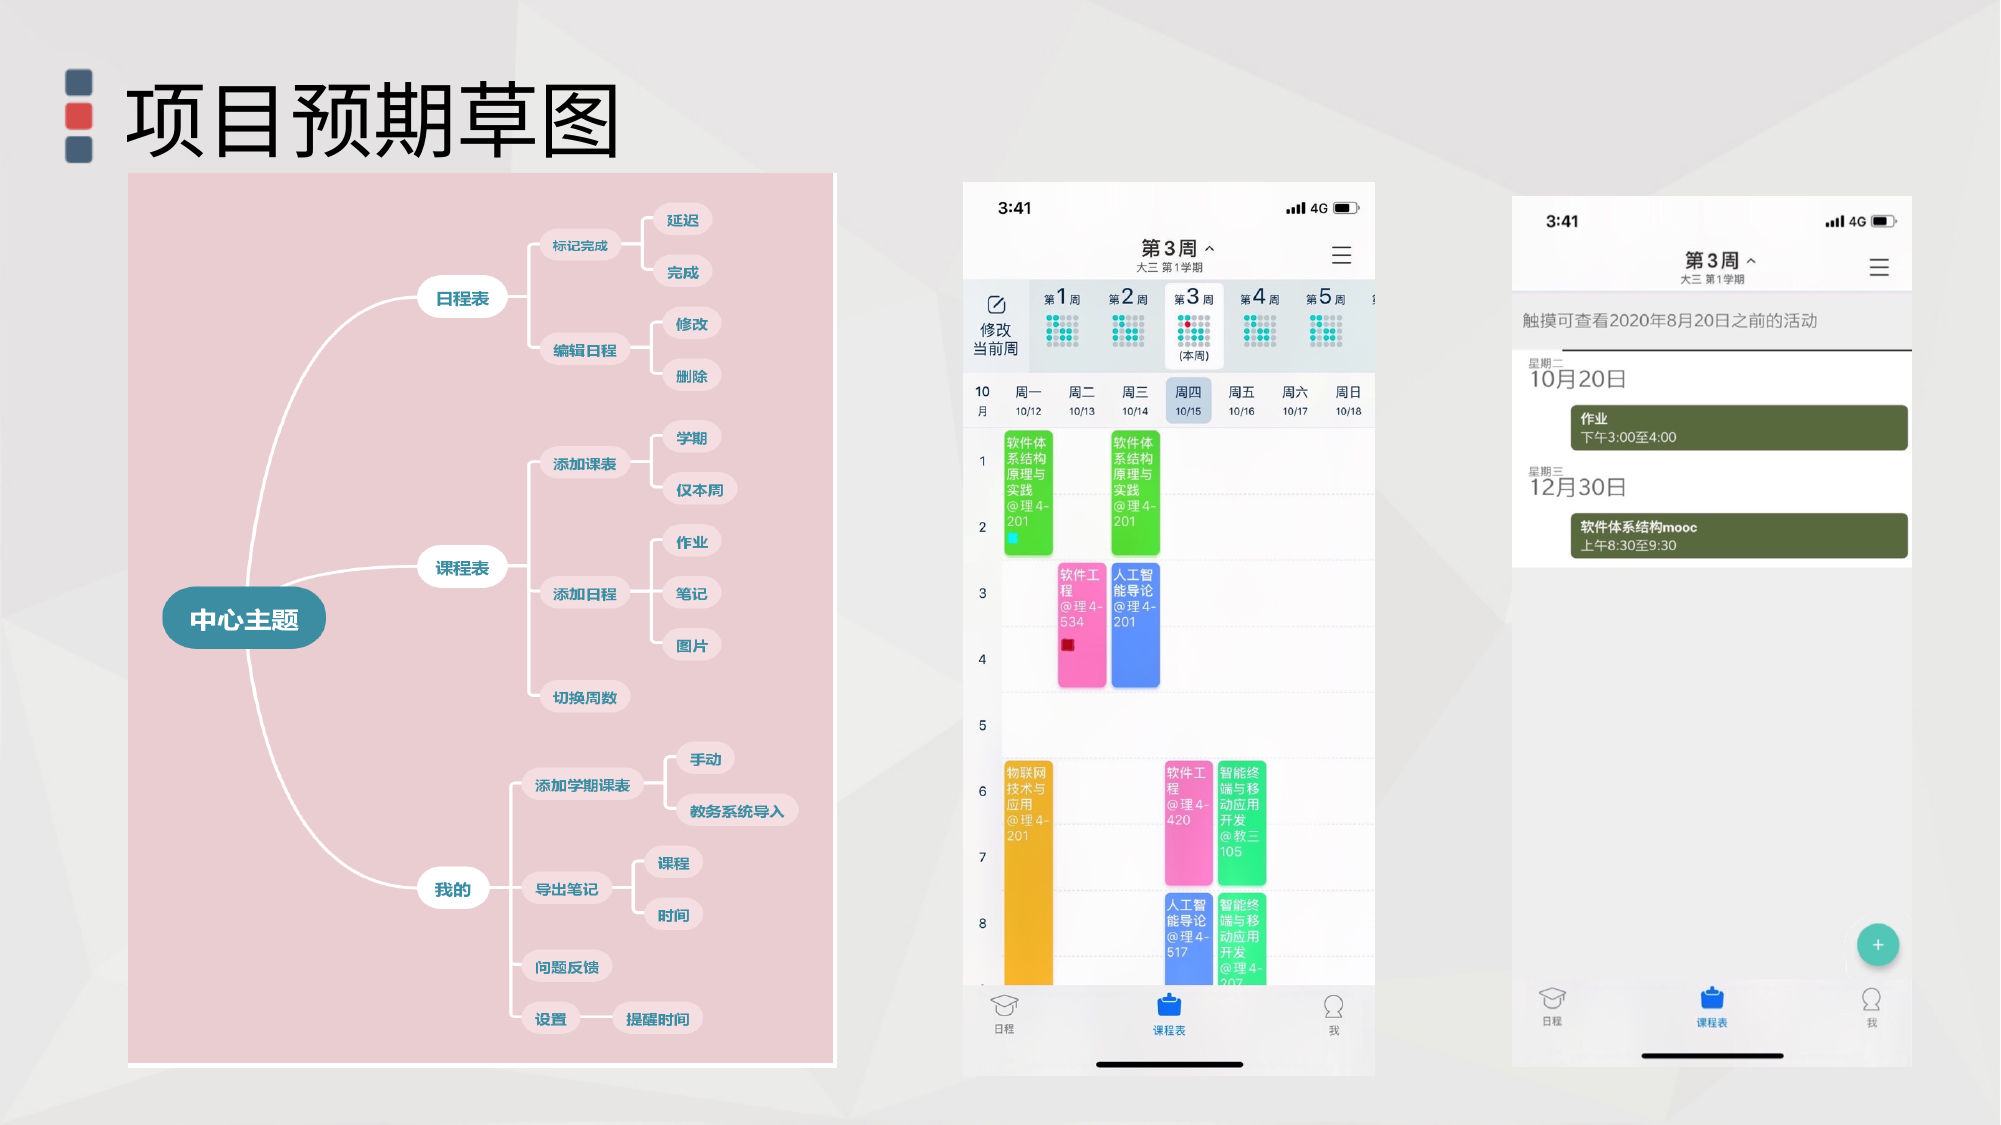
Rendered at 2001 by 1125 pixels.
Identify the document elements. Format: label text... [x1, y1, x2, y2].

picture [0, 0, 2001, 1125]
title 项目预期草图 [108, 35, 1835, 213]
